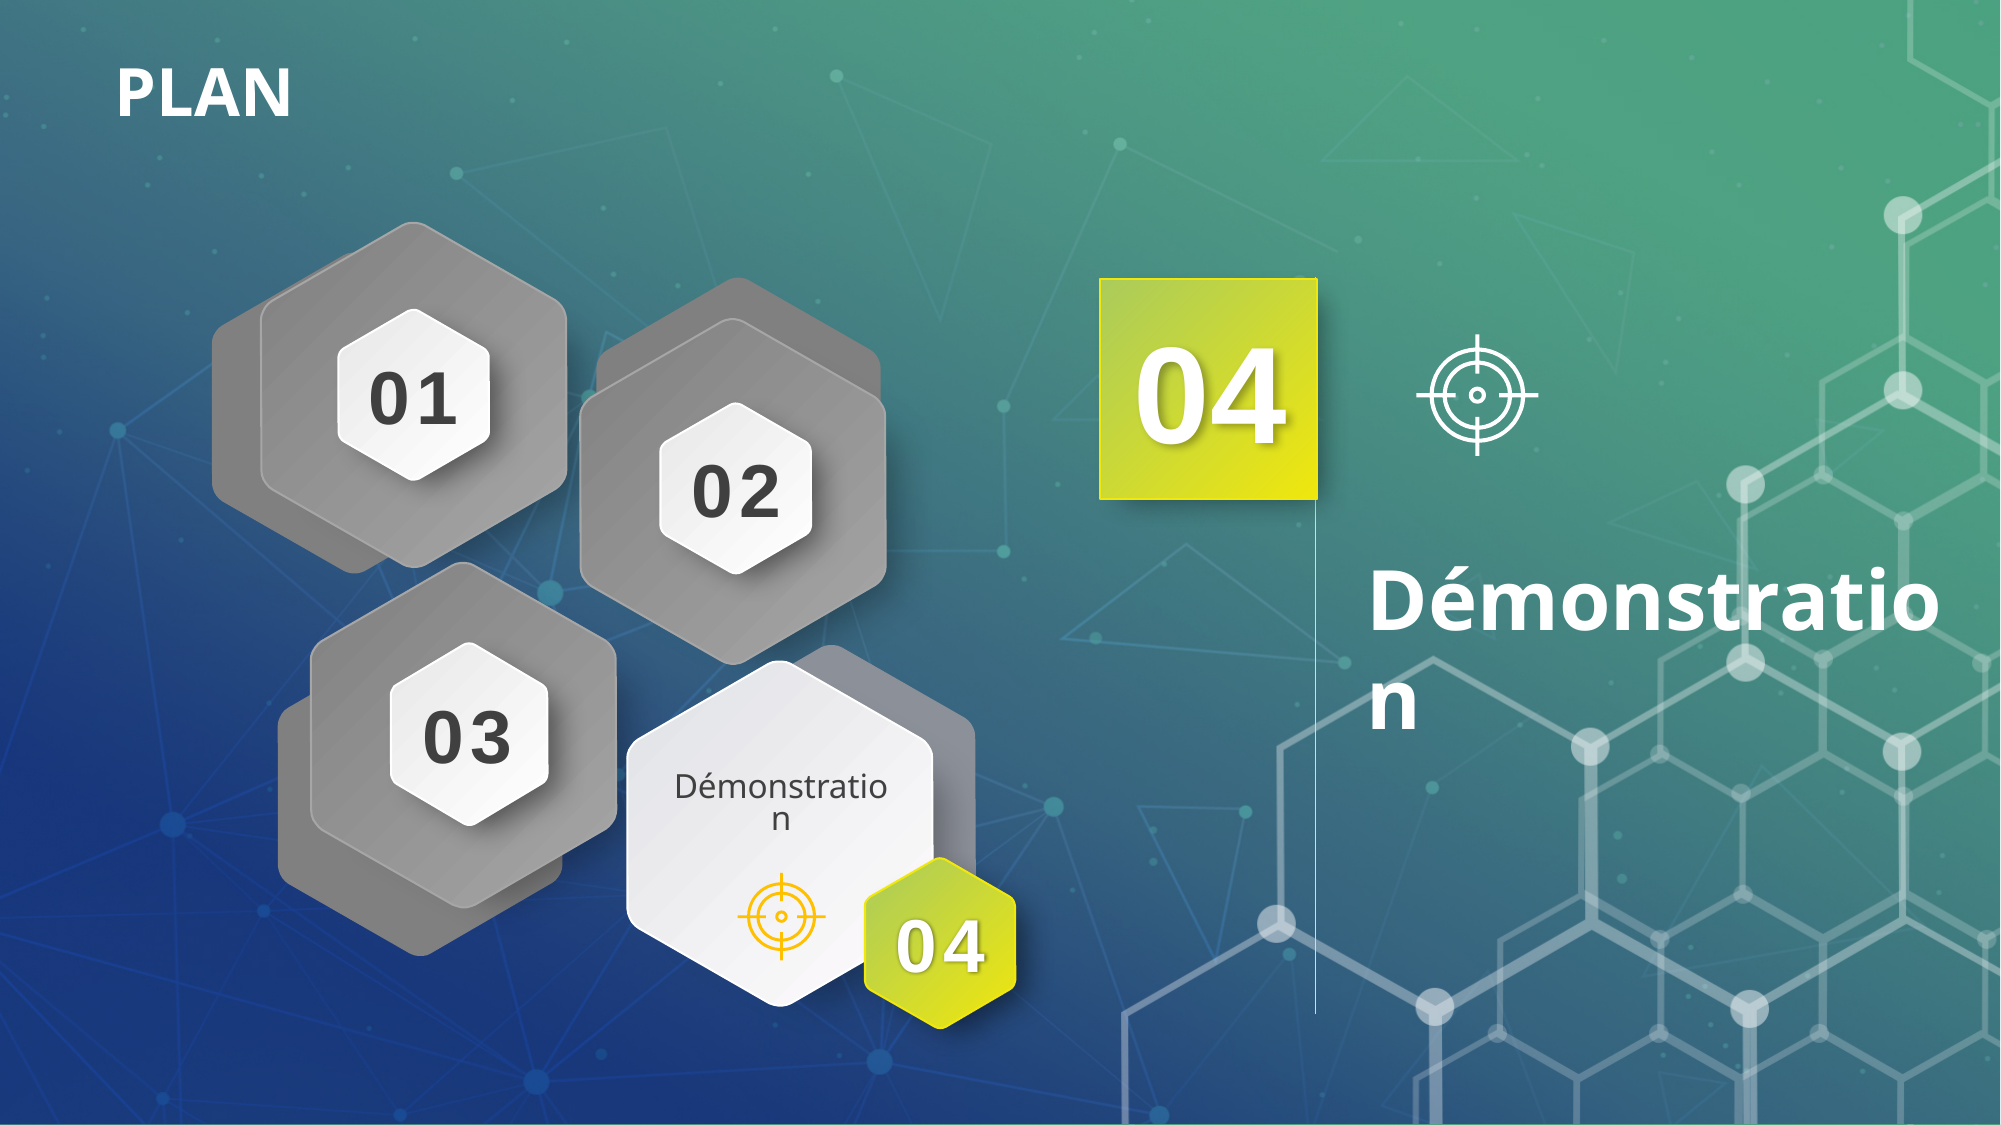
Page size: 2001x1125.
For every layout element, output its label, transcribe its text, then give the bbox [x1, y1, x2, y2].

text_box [277, 563, 617, 956]
text_box Démonstration [1351, 539, 1977, 754]
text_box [211, 222, 567, 574]
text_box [1416, 334, 1539, 456]
title PLAN [99, 45, 1918, 143]
text_box [1100, 279, 1315, 500]
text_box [580, 277, 886, 664]
text_box 04 [1118, 298, 1302, 478]
picture [0, 0, 2001, 1125]
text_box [627, 645, 1016, 1029]
